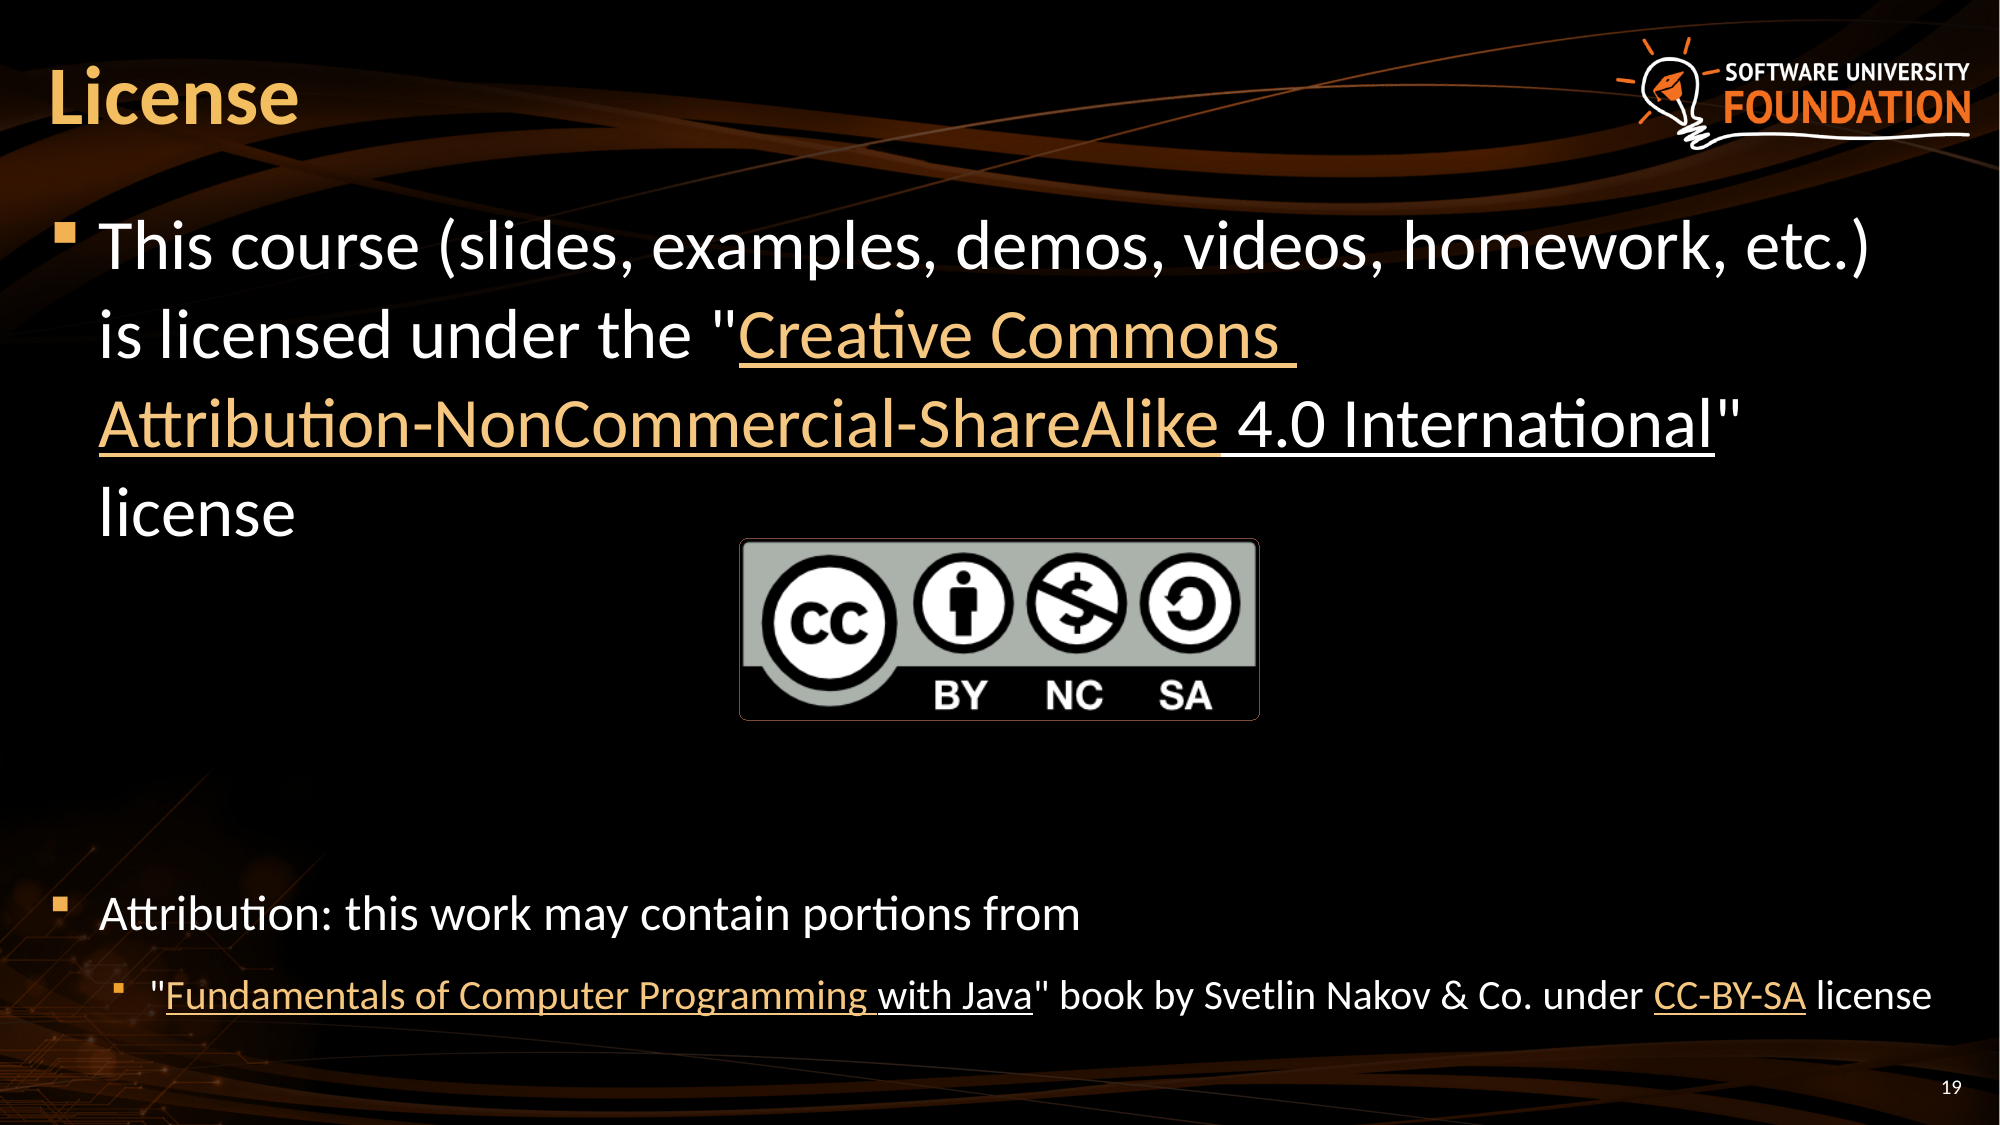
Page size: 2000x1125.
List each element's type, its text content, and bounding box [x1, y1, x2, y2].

title License [30, 6, 1602, 189]
list This course (slides, examples, demos, videos, homework, etc.) is licensed under the "Creative Commons Attribution-NonCommercial-ShareAlike 4.0 International" license Attribution: this work may contain portions from "Fundamentals of Computer Programming with Java" book by Svetlin Nakov & Co. under CC-BY-SA license [31, 188, 1968, 1103]
slide_number 19 [1897, 1070, 1968, 1103]
picture [0, 0, 2000, 1125]
